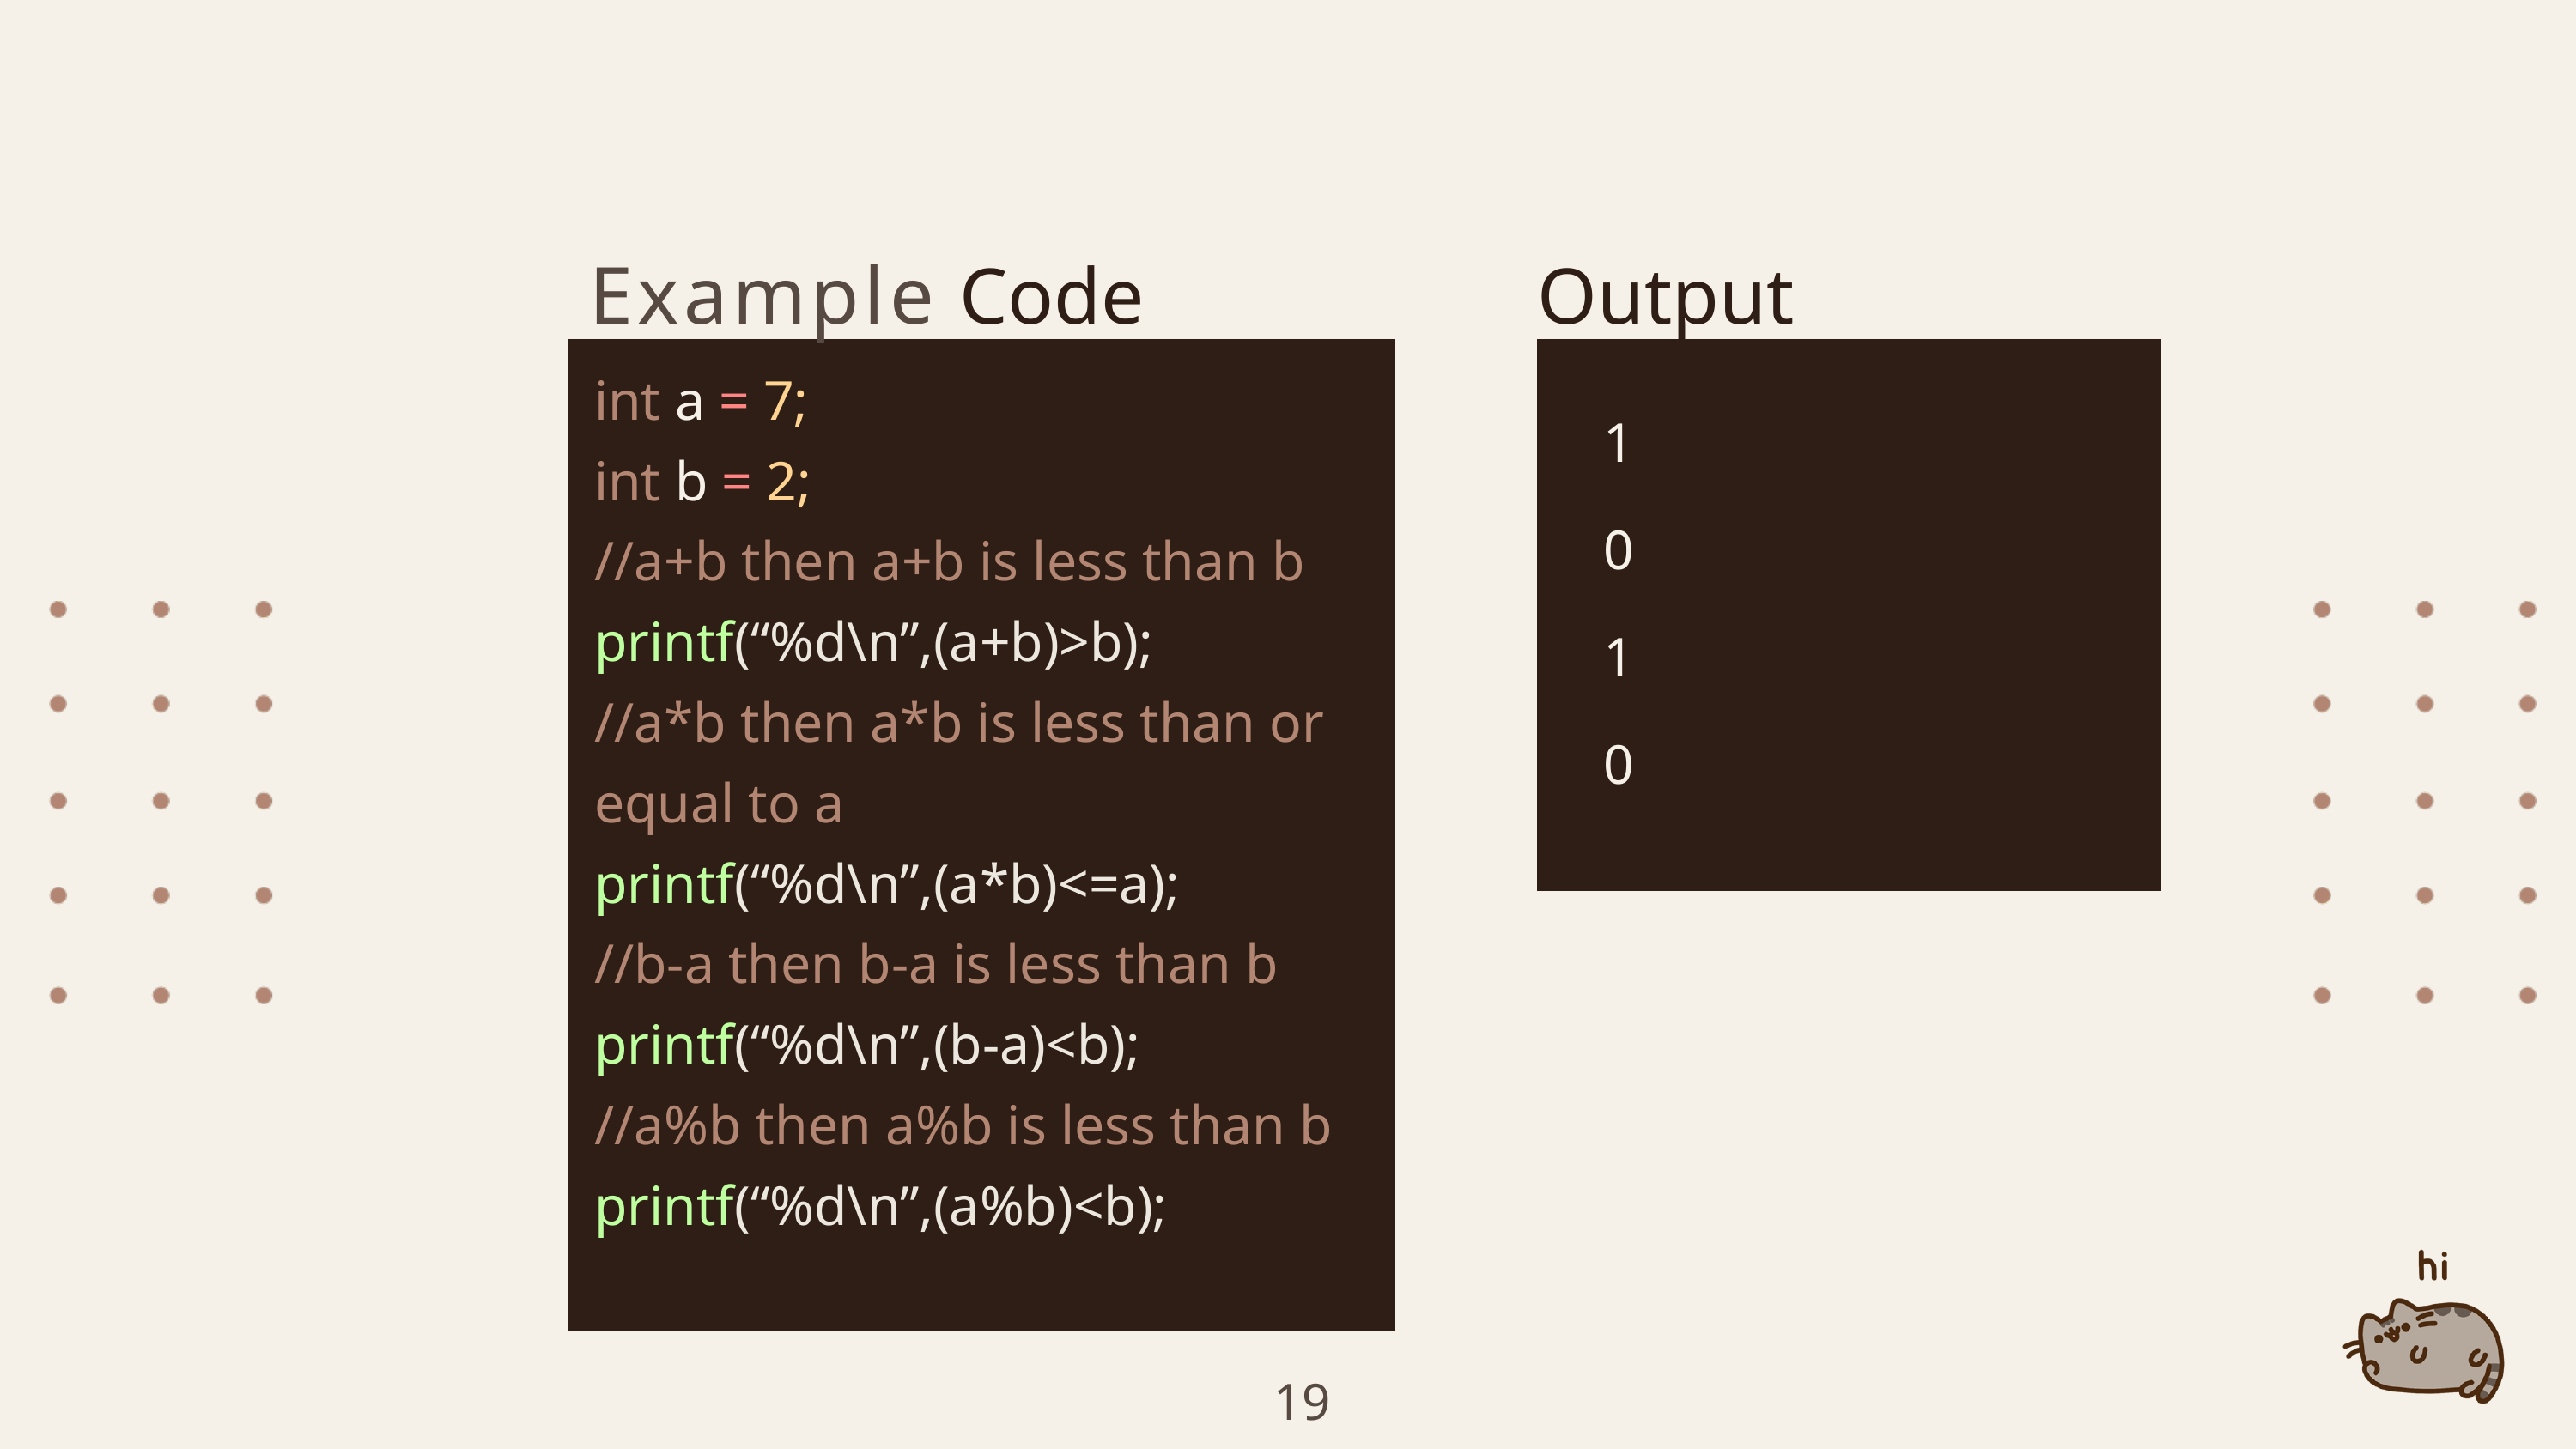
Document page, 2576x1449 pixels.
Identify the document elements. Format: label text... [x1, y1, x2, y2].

picture [0, 595, 280, 1009]
text_box Example Code [589, 247, 1334, 337]
text_box 19 [1168, 1370, 1331, 1431]
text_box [1536, 338, 2162, 891]
picture [2302, 1202, 2561, 1449]
picture [2302, 595, 2576, 1009]
text_box Output [1537, 247, 2184, 340]
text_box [568, 338, 1396, 1331]
